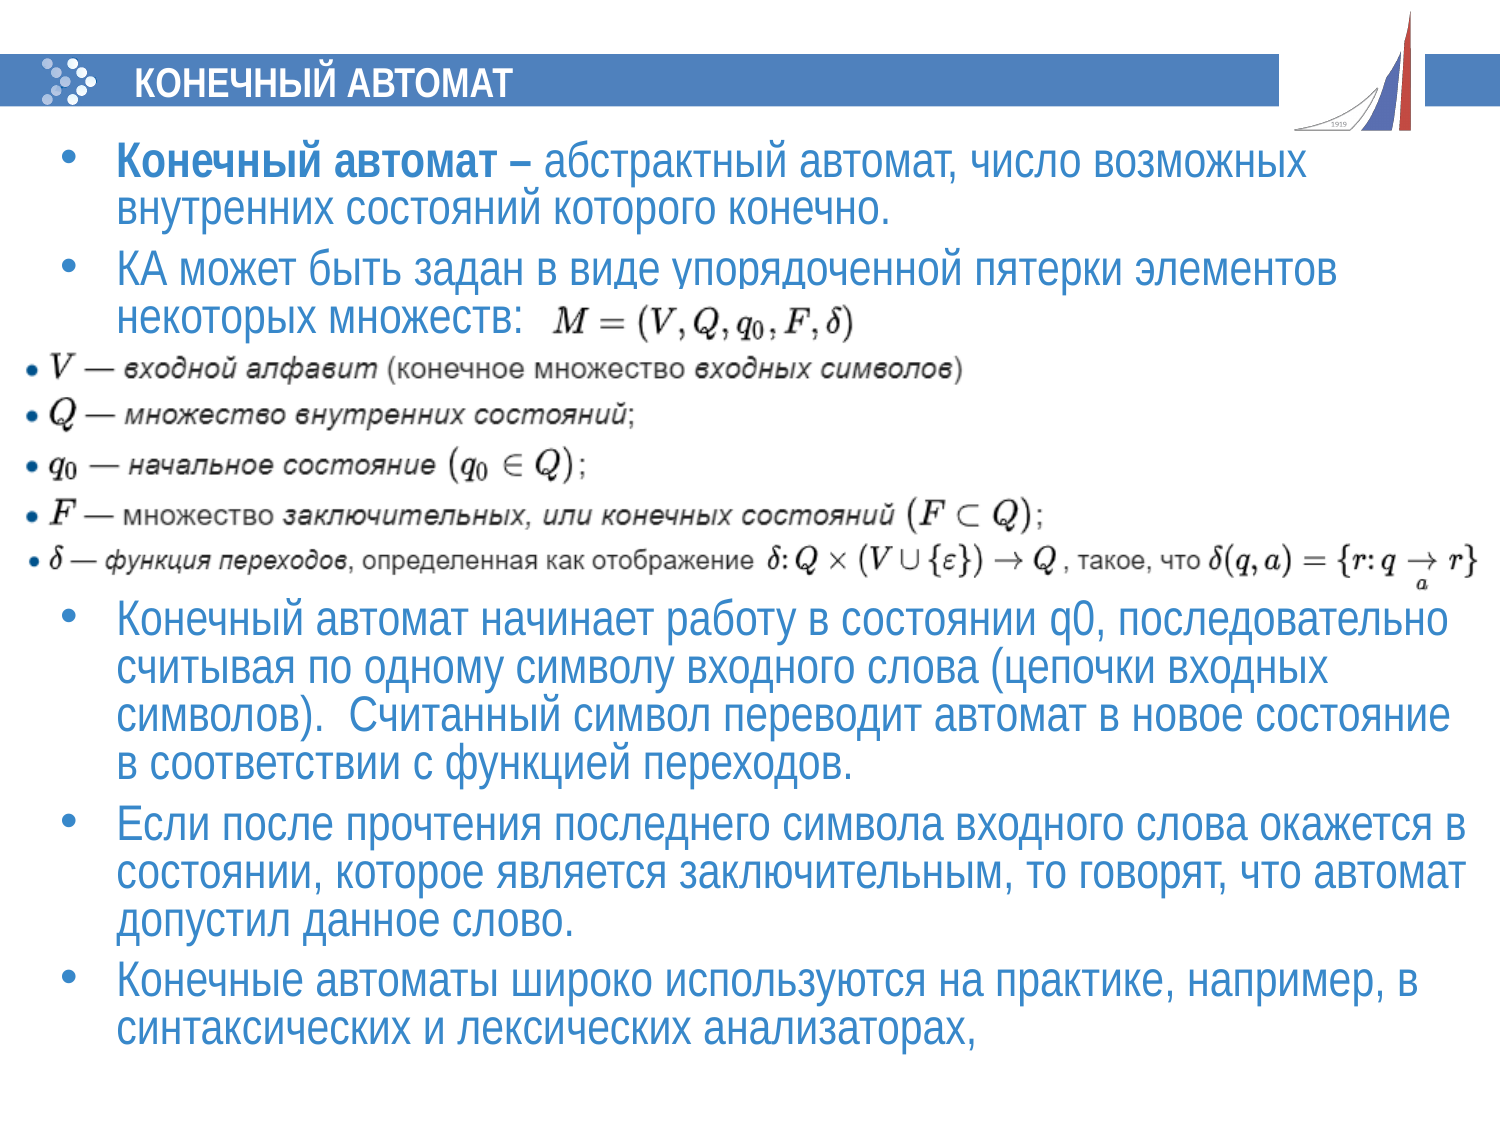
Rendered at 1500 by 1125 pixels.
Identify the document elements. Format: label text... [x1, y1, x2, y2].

text_box КОНЕЧНЫЙ АВТОМАТ [119, 48, 1500, 114]
picture [1291, 11, 1414, 48]
picture [1291, 114, 1414, 131]
picture [14, 289, 1481, 599]
picture [37, 54, 98, 108]
text_box Конечный автомат – абстрактный автомат, число возможных внутренних состояний которого конечно. КА может быть задан в виде упорядоченной пятерки элементов некоторых множеств: Конечный автомат начинает работу в состоянии q0, последовательно считывая по одному символу входного слова (цепочки входных символов). Считанный символ переводит автомат в новое состояние в соответствии с функцией переходов. Если после прочтения последнего символа входного слова окажется в состоянии, которое является заключительным, то говорят, что автомат допустил данное слово. Конечные автоматы широко используются на практике, например, в синтаксических и лексических анализаторах, [54, 131, 1487, 1125]
